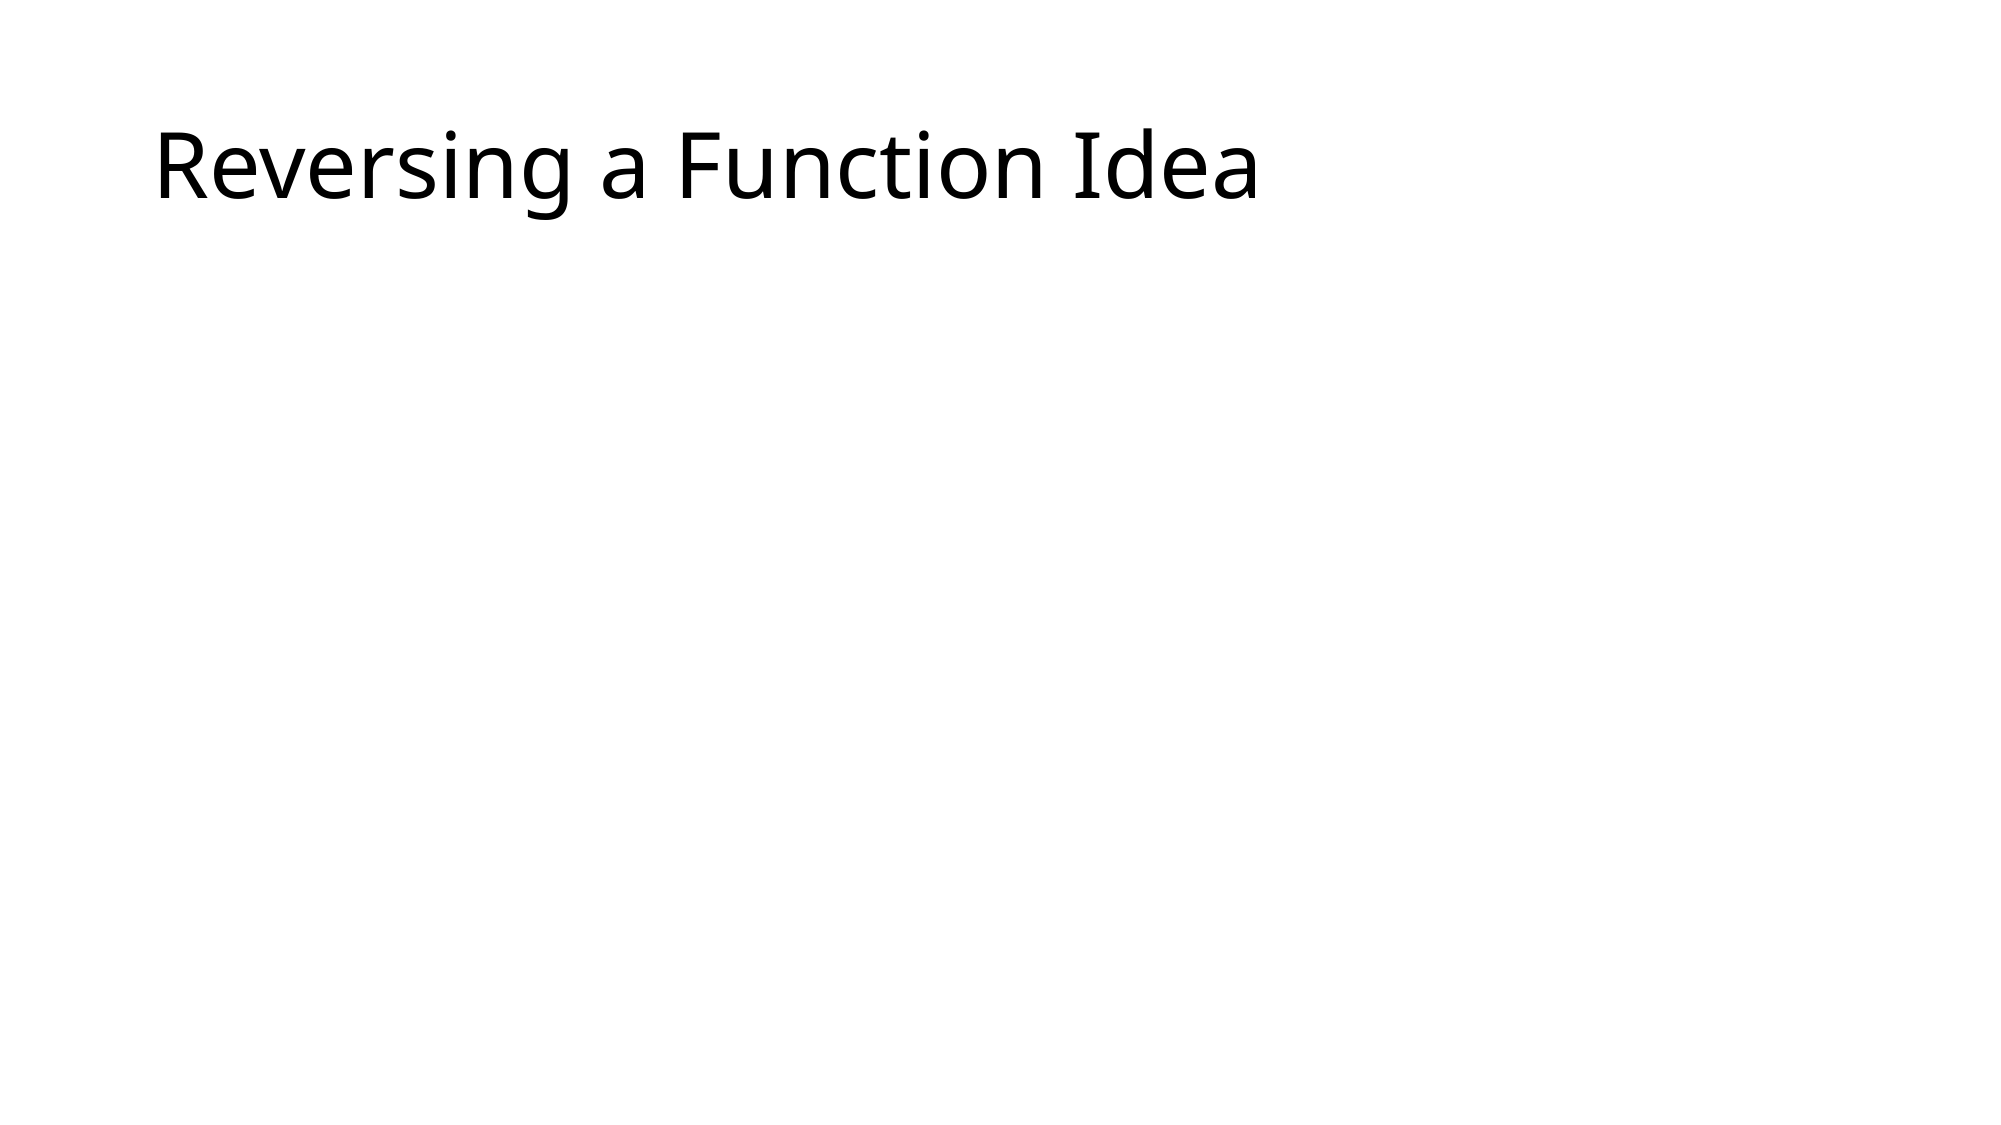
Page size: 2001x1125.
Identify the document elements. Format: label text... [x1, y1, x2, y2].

title Reversing a Function Idea [137, 59, 1863, 278]
